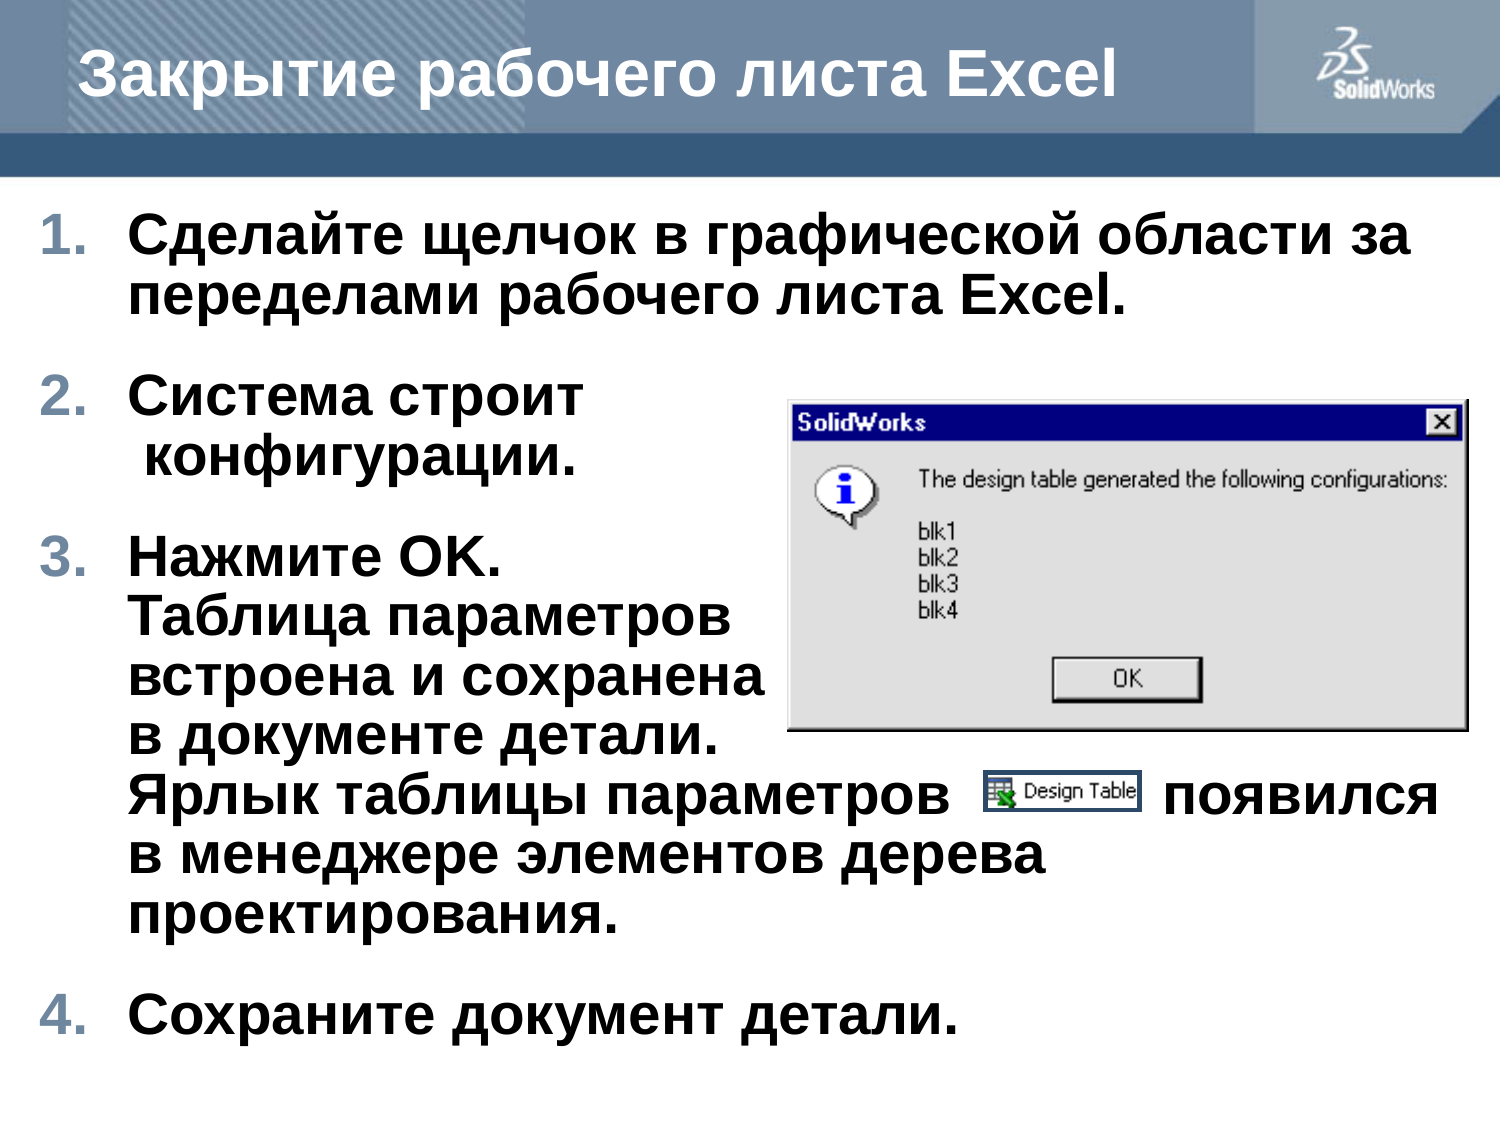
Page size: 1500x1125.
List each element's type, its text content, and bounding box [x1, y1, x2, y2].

list Сделайте щелчок в графической области за переделами рабочего листа Excel. Система строит конфигурации. Нажмите OK. Таблица параметров встроена и сохранена в документе детали. Ярлык таблицы параметров появился в менеджере элементов дерева проектирования. Сохраните документ детали. [24, 200, 1475, 1063]
picture [0, 0, 1500, 1125]
title Закрытие рабочего листа Excel [62, 7, 1238, 146]
